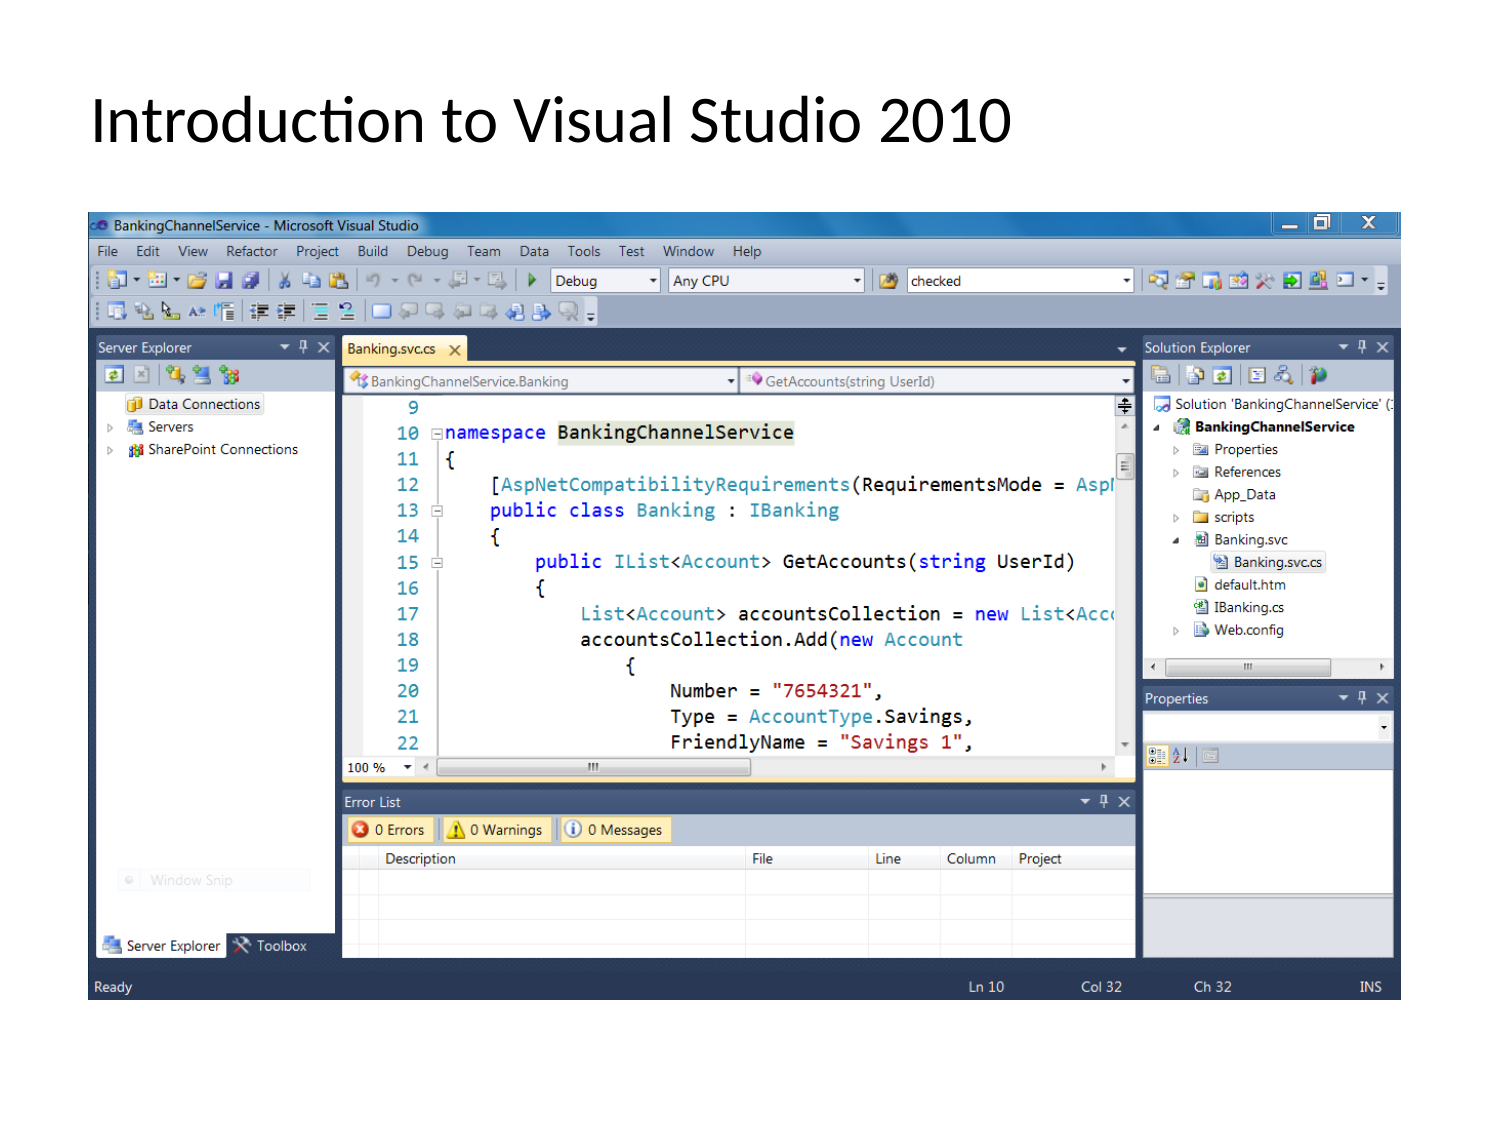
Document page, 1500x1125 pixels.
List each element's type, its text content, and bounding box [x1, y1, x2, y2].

title Introduction to Visual Studio 2010 [75, 45, 1425, 188]
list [88, 212, 1402, 1000]
